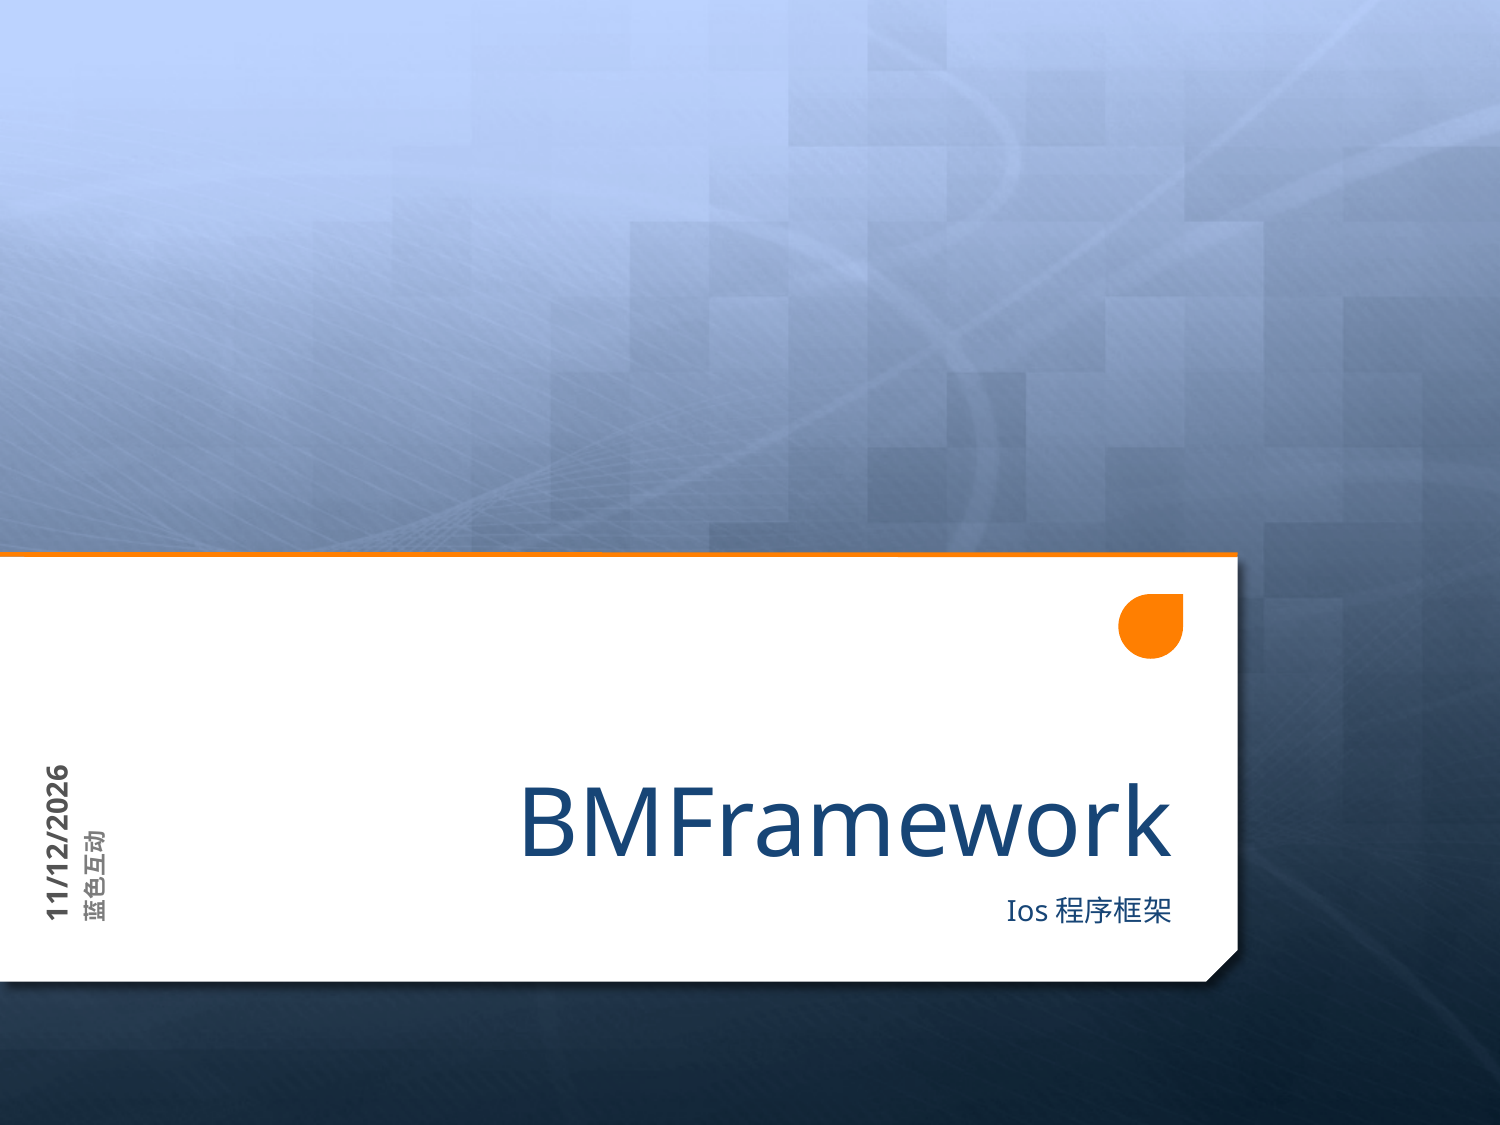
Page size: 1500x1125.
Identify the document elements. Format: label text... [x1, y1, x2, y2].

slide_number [18, 600, 79, 938]
title BMFramework [225, 641, 1188, 883]
subtitle Ios程序框架 [225, 885, 1188, 980]
footer 蓝色互动 [80, 600, 141, 938]
